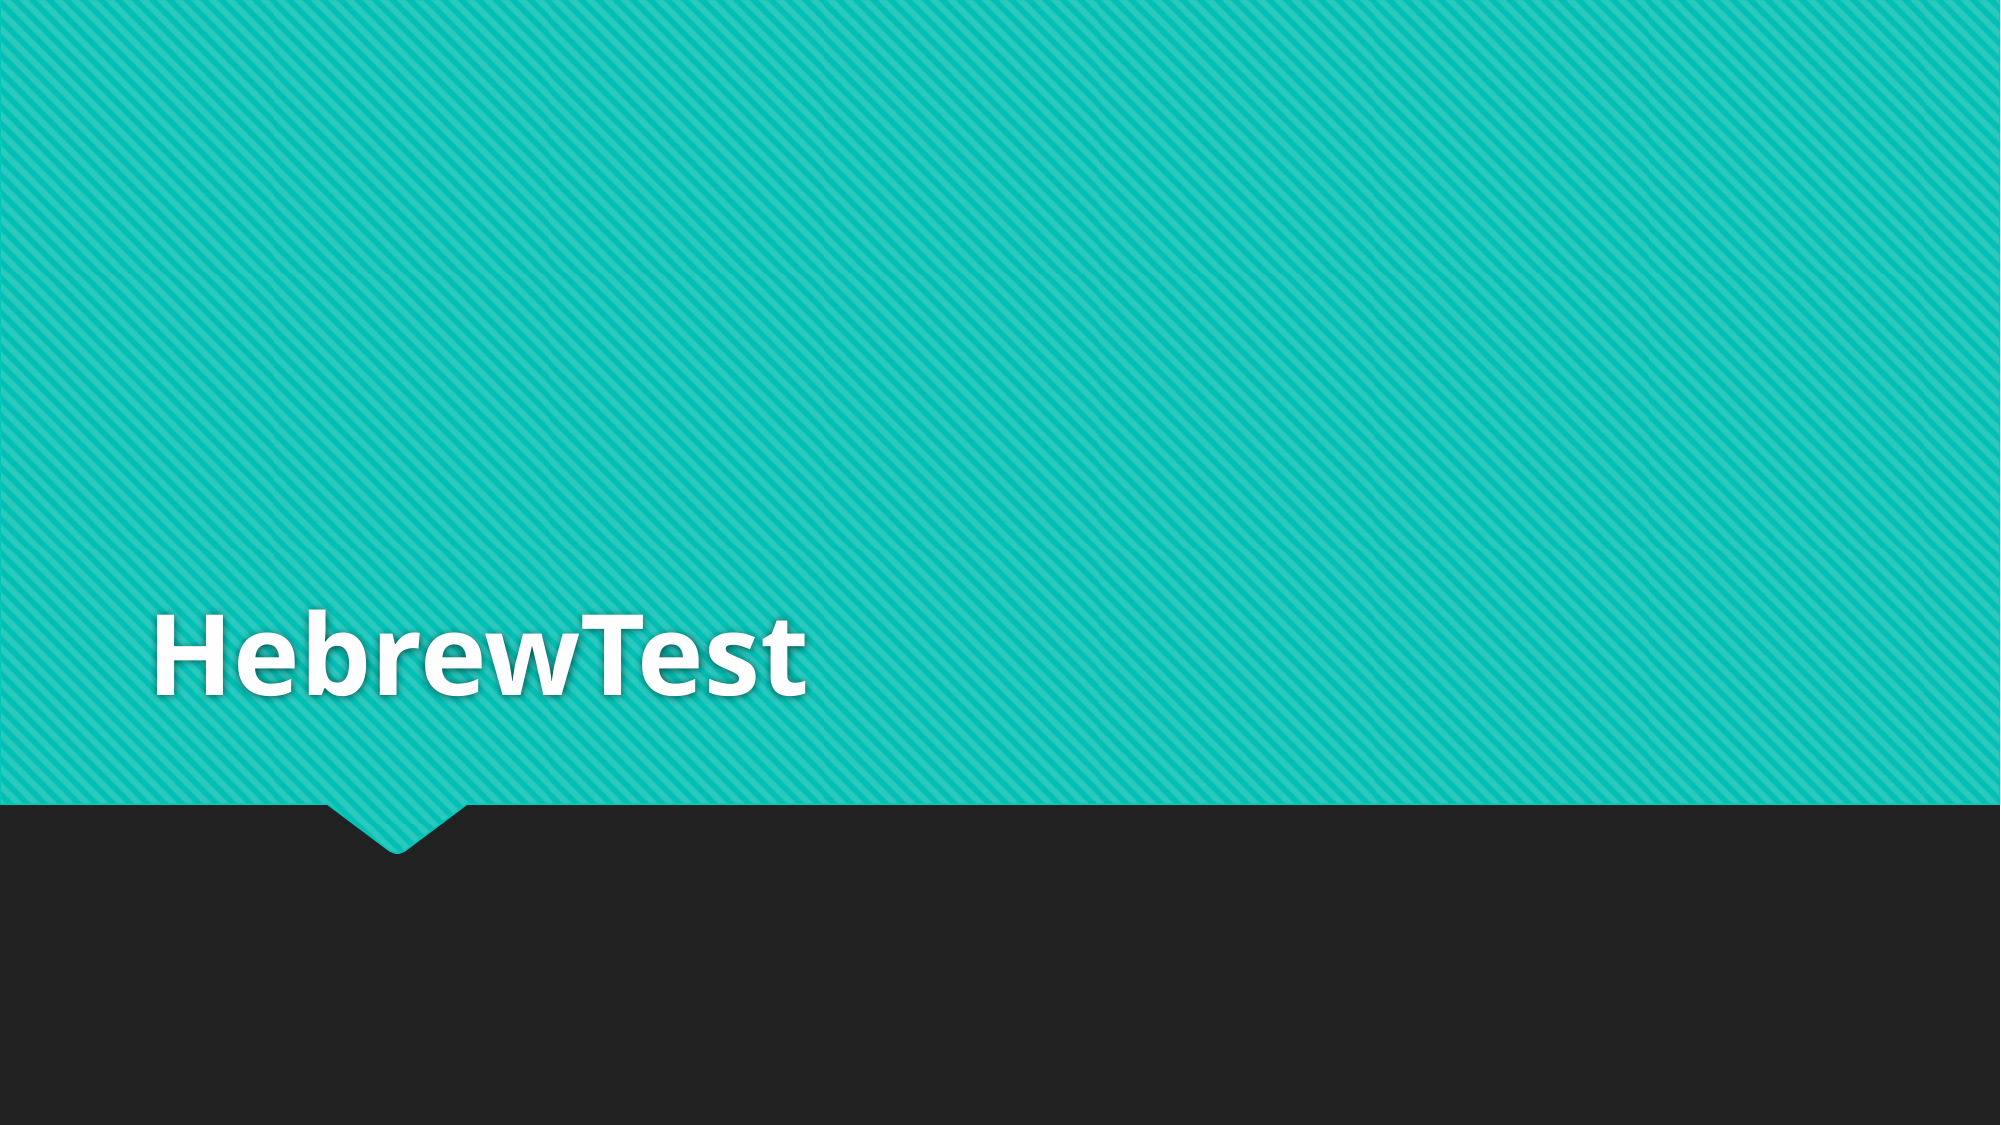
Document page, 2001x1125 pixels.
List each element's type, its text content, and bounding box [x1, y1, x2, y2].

title HebrewTest [132, 237, 1868, 726]
